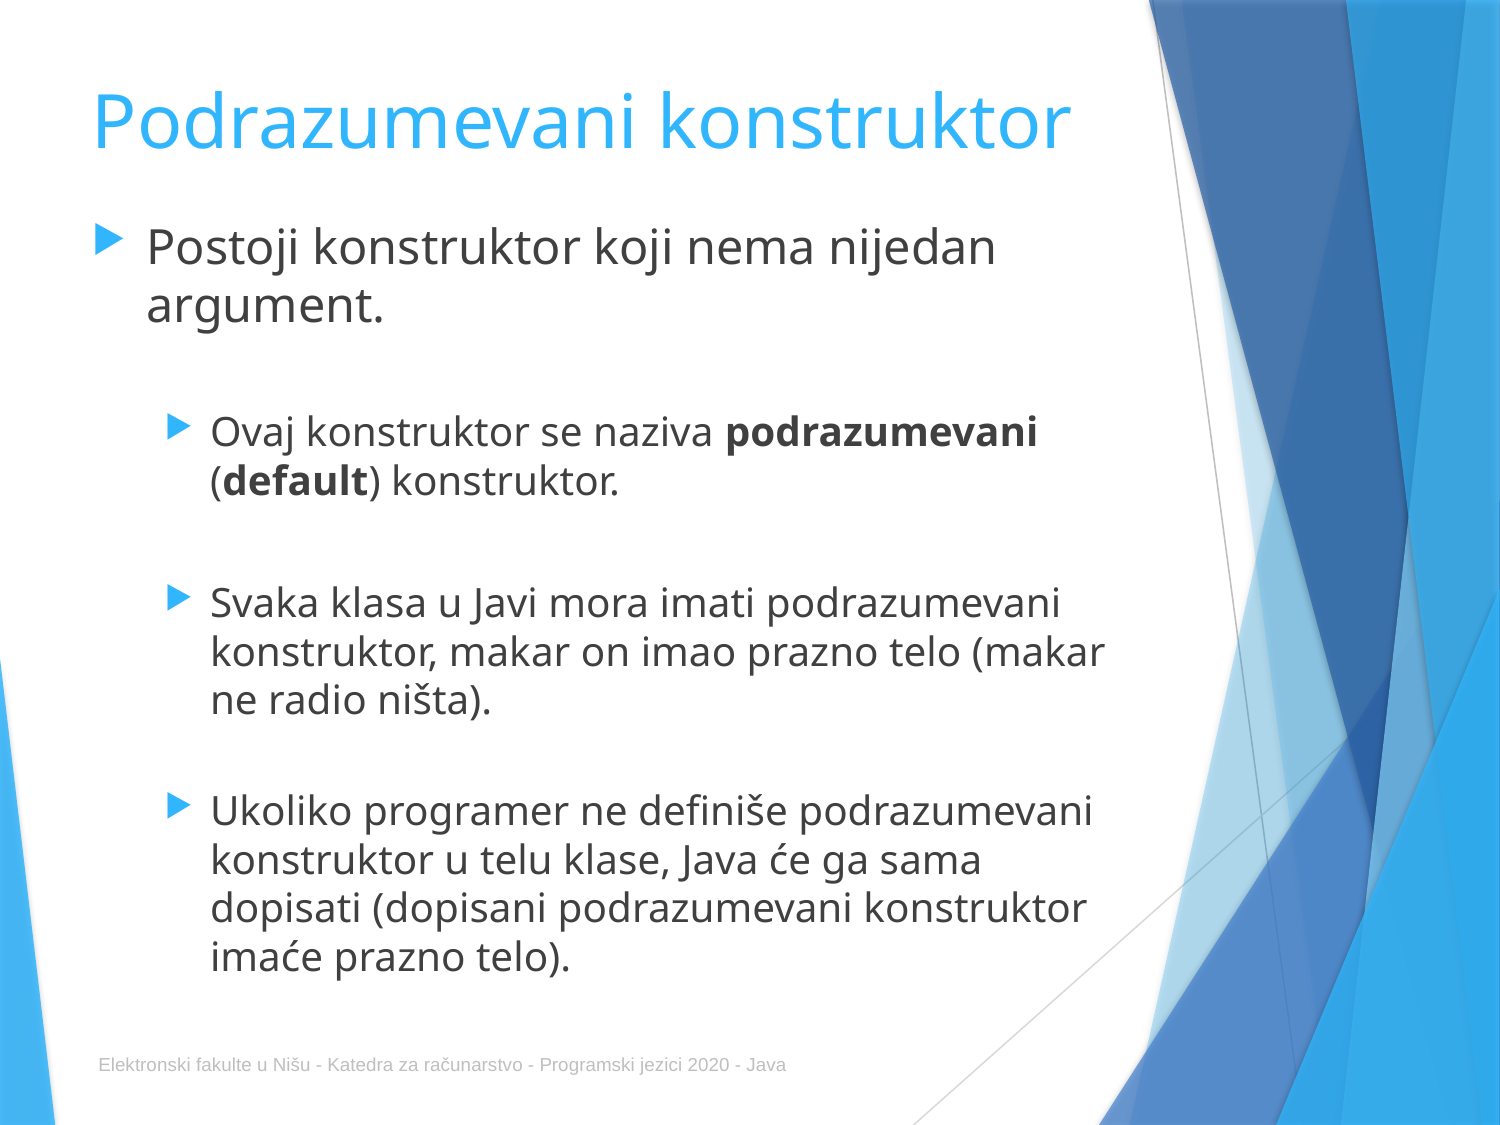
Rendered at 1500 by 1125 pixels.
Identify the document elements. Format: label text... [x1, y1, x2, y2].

footer Elektronski fakulte u Nišu - Katedra za računarstvo - Programski jezici 2020 - Java [83, 1034, 1141, 1094]
list Postoji konstruktor koji nema nijedan argument. Ovaj konstruktor se naziva podrazumevani (default) konstruktor. Svaka klasa u Javi mora imati podrazumevani konstruktor, makar on imao prazno telo (makar ne radio ništa). Ukoliko programer ne definiše podrazumevani konstruktor u telu klase, Java će ga sama dopisati (dopisani podrazumevani konstruktor imaće prazno telo). [76, 208, 1152, 988]
title Podrazumevani konstruktor [76, 66, 1234, 197]
